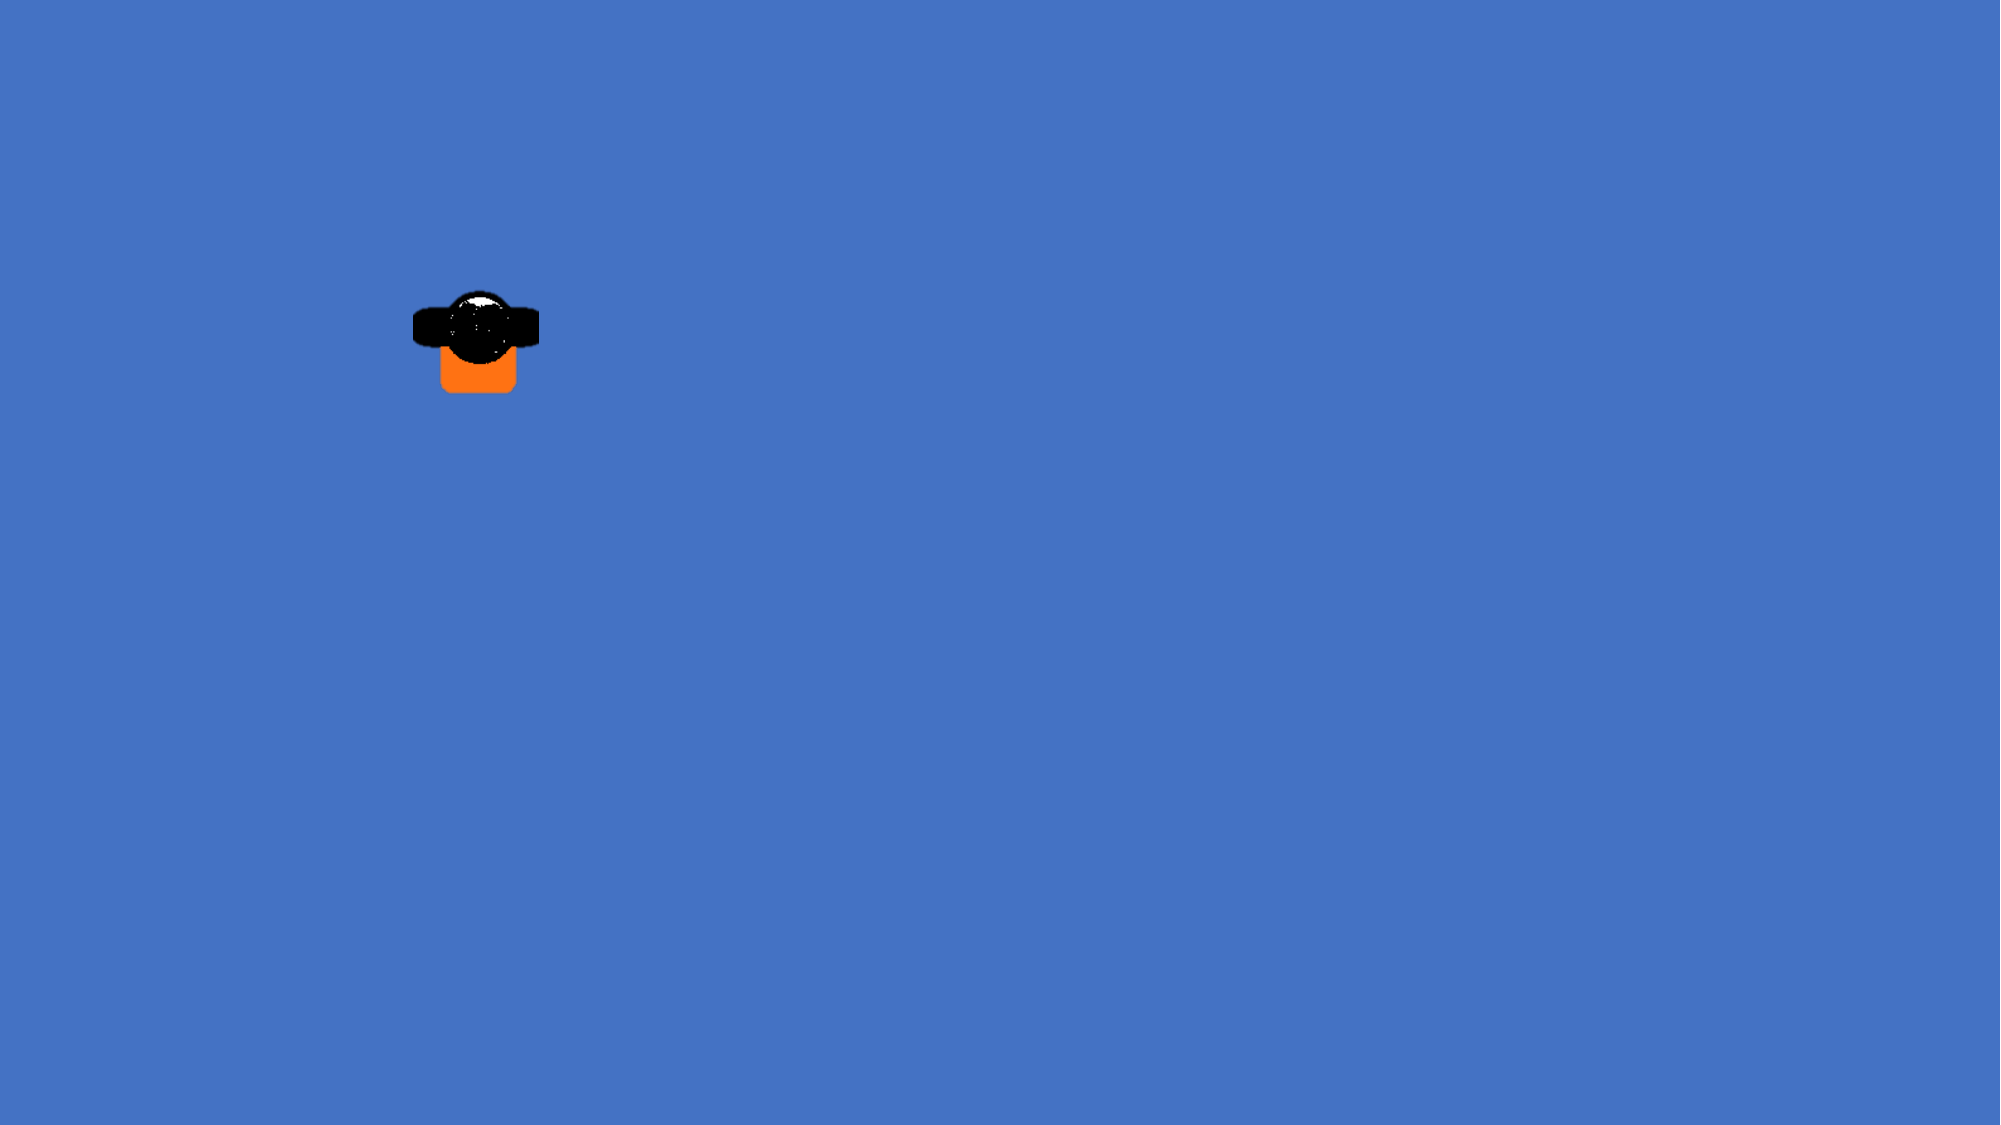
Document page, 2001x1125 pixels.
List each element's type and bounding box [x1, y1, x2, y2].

picture [413, 281, 539, 407]
